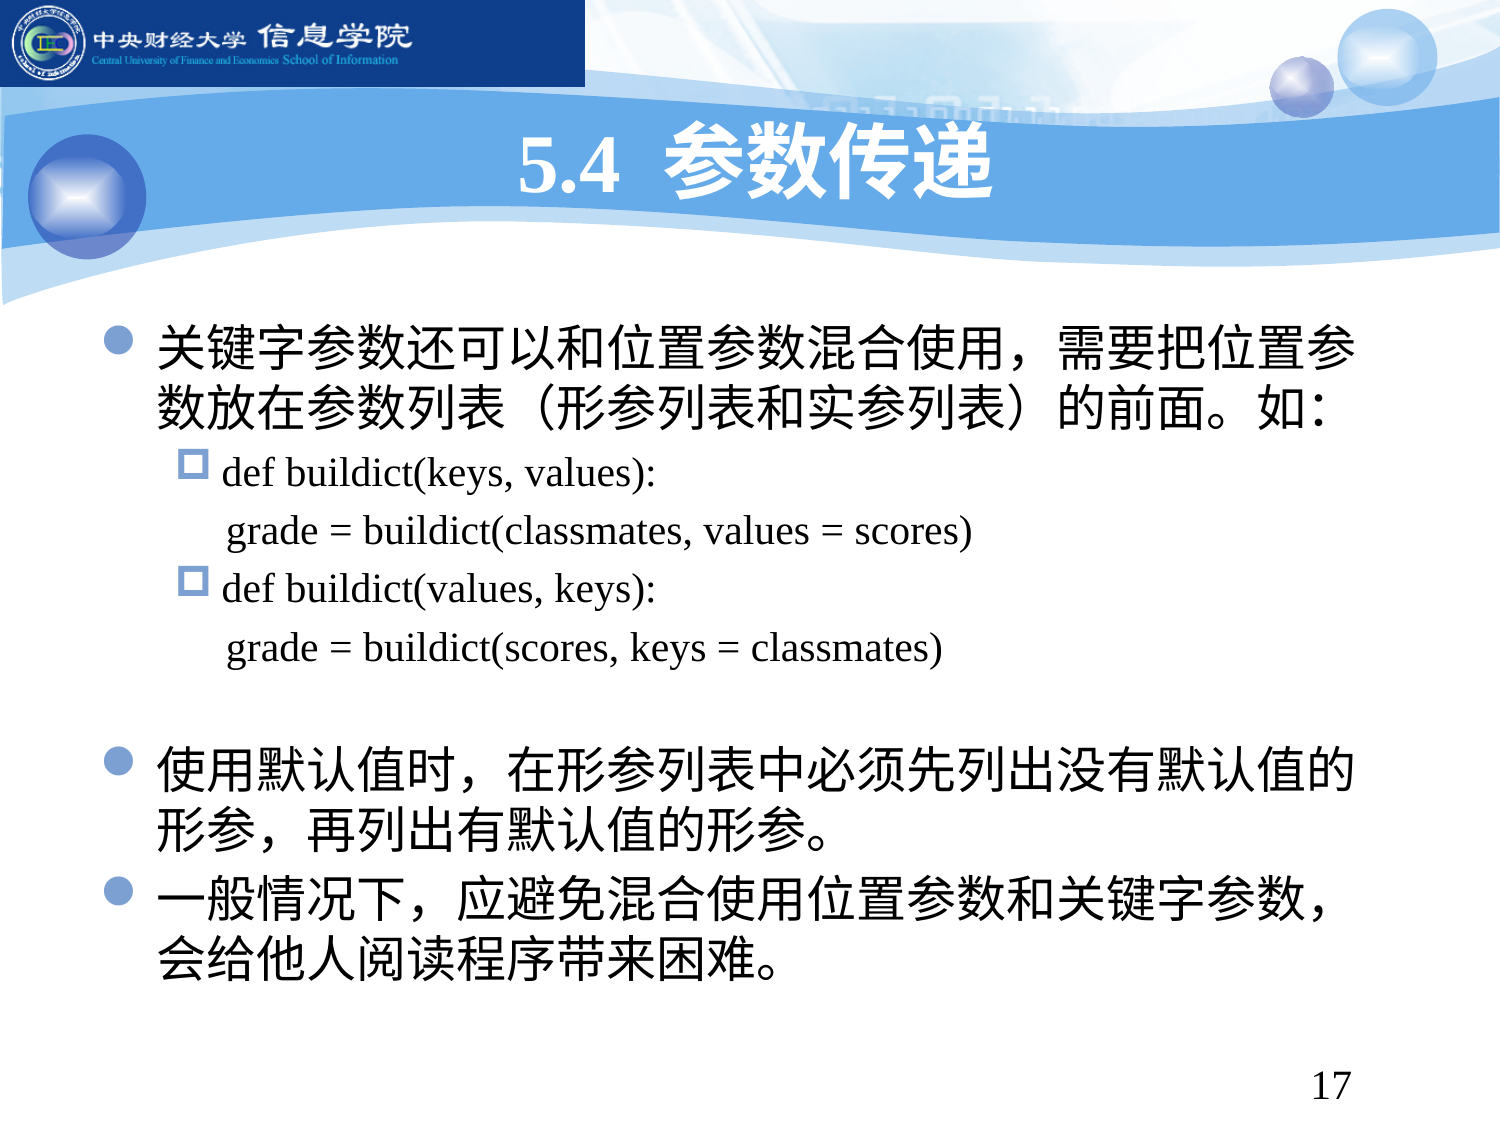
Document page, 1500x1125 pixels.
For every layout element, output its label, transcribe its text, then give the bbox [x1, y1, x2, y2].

picture [0, 0, 1500, 197]
title 5.4 参数传递 [150, 112, 1363, 205]
list 关键字参数还可以和位置参数混合使用，需要把位置参数放在参数列表（形参列表和实参列表）的前面。如： def buildict(keys, values): grade = buildict(classmates, values = scores) def buildict(values, keys): grade = buildict(scores, keys = classmates) 使用默认值时，在形参列表中必须先列出没有默认值的形参，再列出有默认值的形参。 一般情况下，应避免混合使用位置参数和关键字参数，会给他人阅读程序带来困难。 [84, 308, 1396, 1044]
